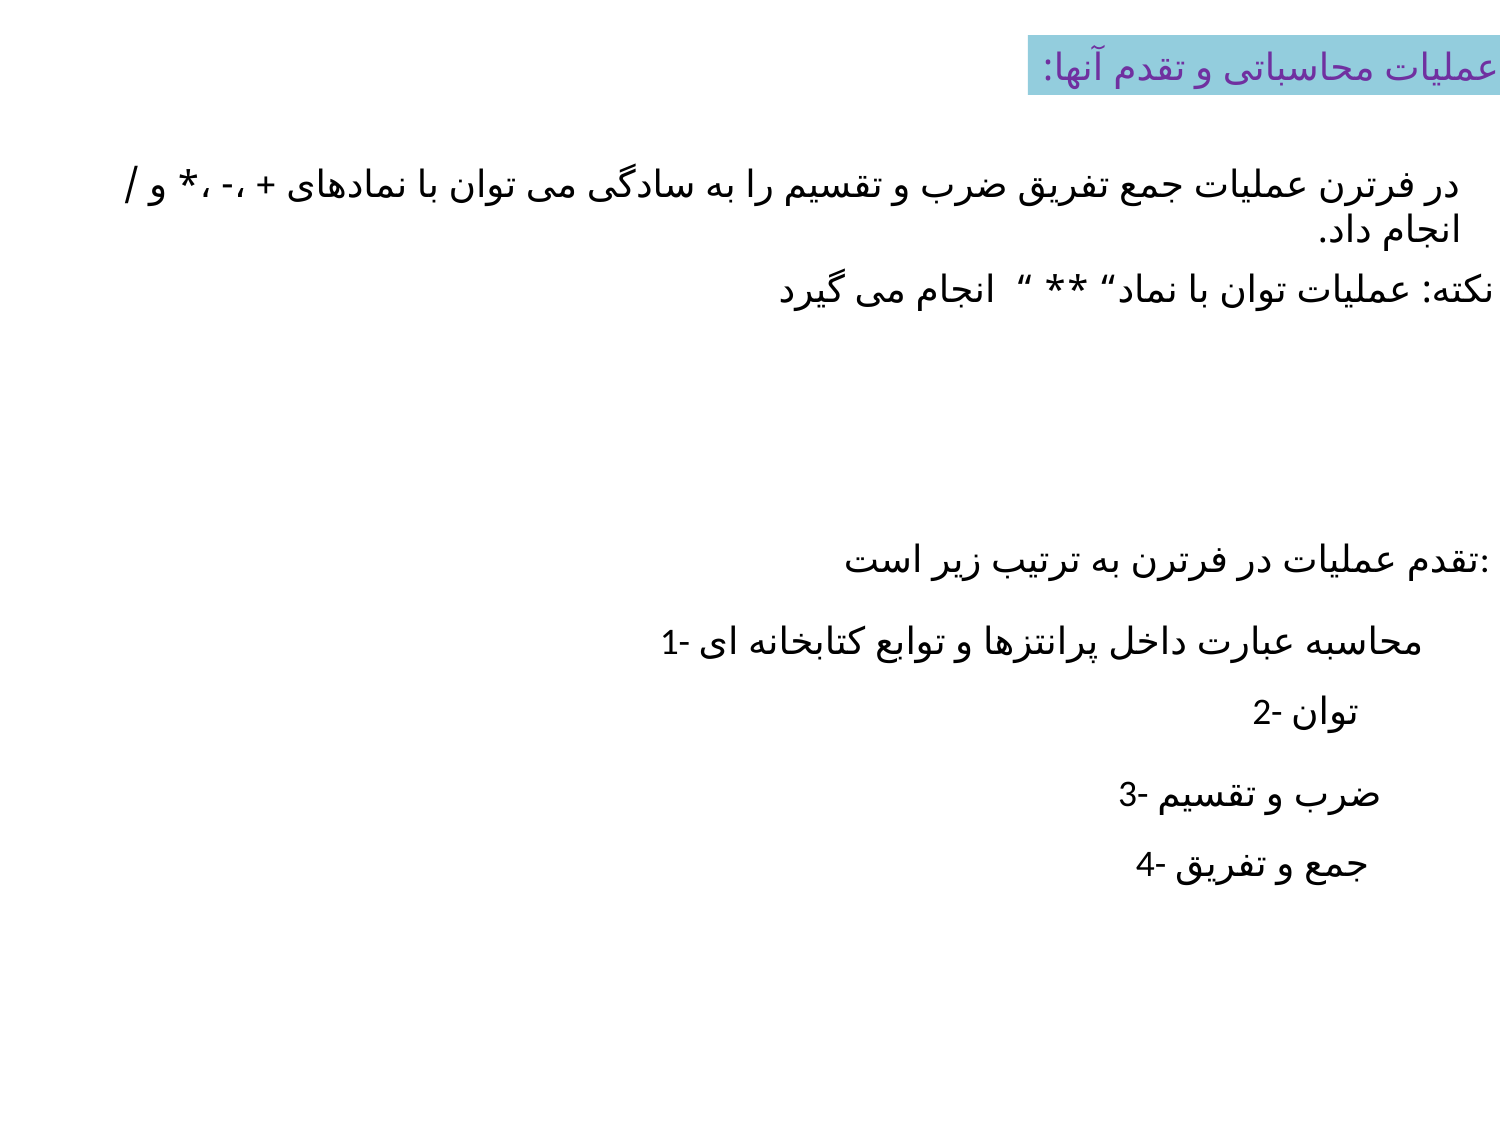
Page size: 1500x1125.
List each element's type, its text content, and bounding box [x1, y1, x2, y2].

text_box تقدم عملیات در فرترن به ترتیب زیر است: [829, 527, 1500, 588]
text_box 4- جمع و تفریق [1120, 831, 1384, 892]
text_box 2- توان [1237, 679, 1374, 740]
text_box عملیات محاسباتی و تقدم آنها: [1027, 35, 1500, 95]
text_box در فرترن عملیات جمع تفریق ضرب و تقسیم را به سادگی می توان با نمادهای + ،- ،* و / انجام داد. [105, 152, 1477, 258]
text_box نکته: عملیات توان با نماد“ ** “ انجام می گیرد [763, 257, 1500, 318]
text_box 1- محاسبه عبارت داخل پرانتزها و توابع کتابخانه ای [645, 609, 1439, 670]
text_box 3- ضرب و تقسیم [1103, 761, 1397, 822]
